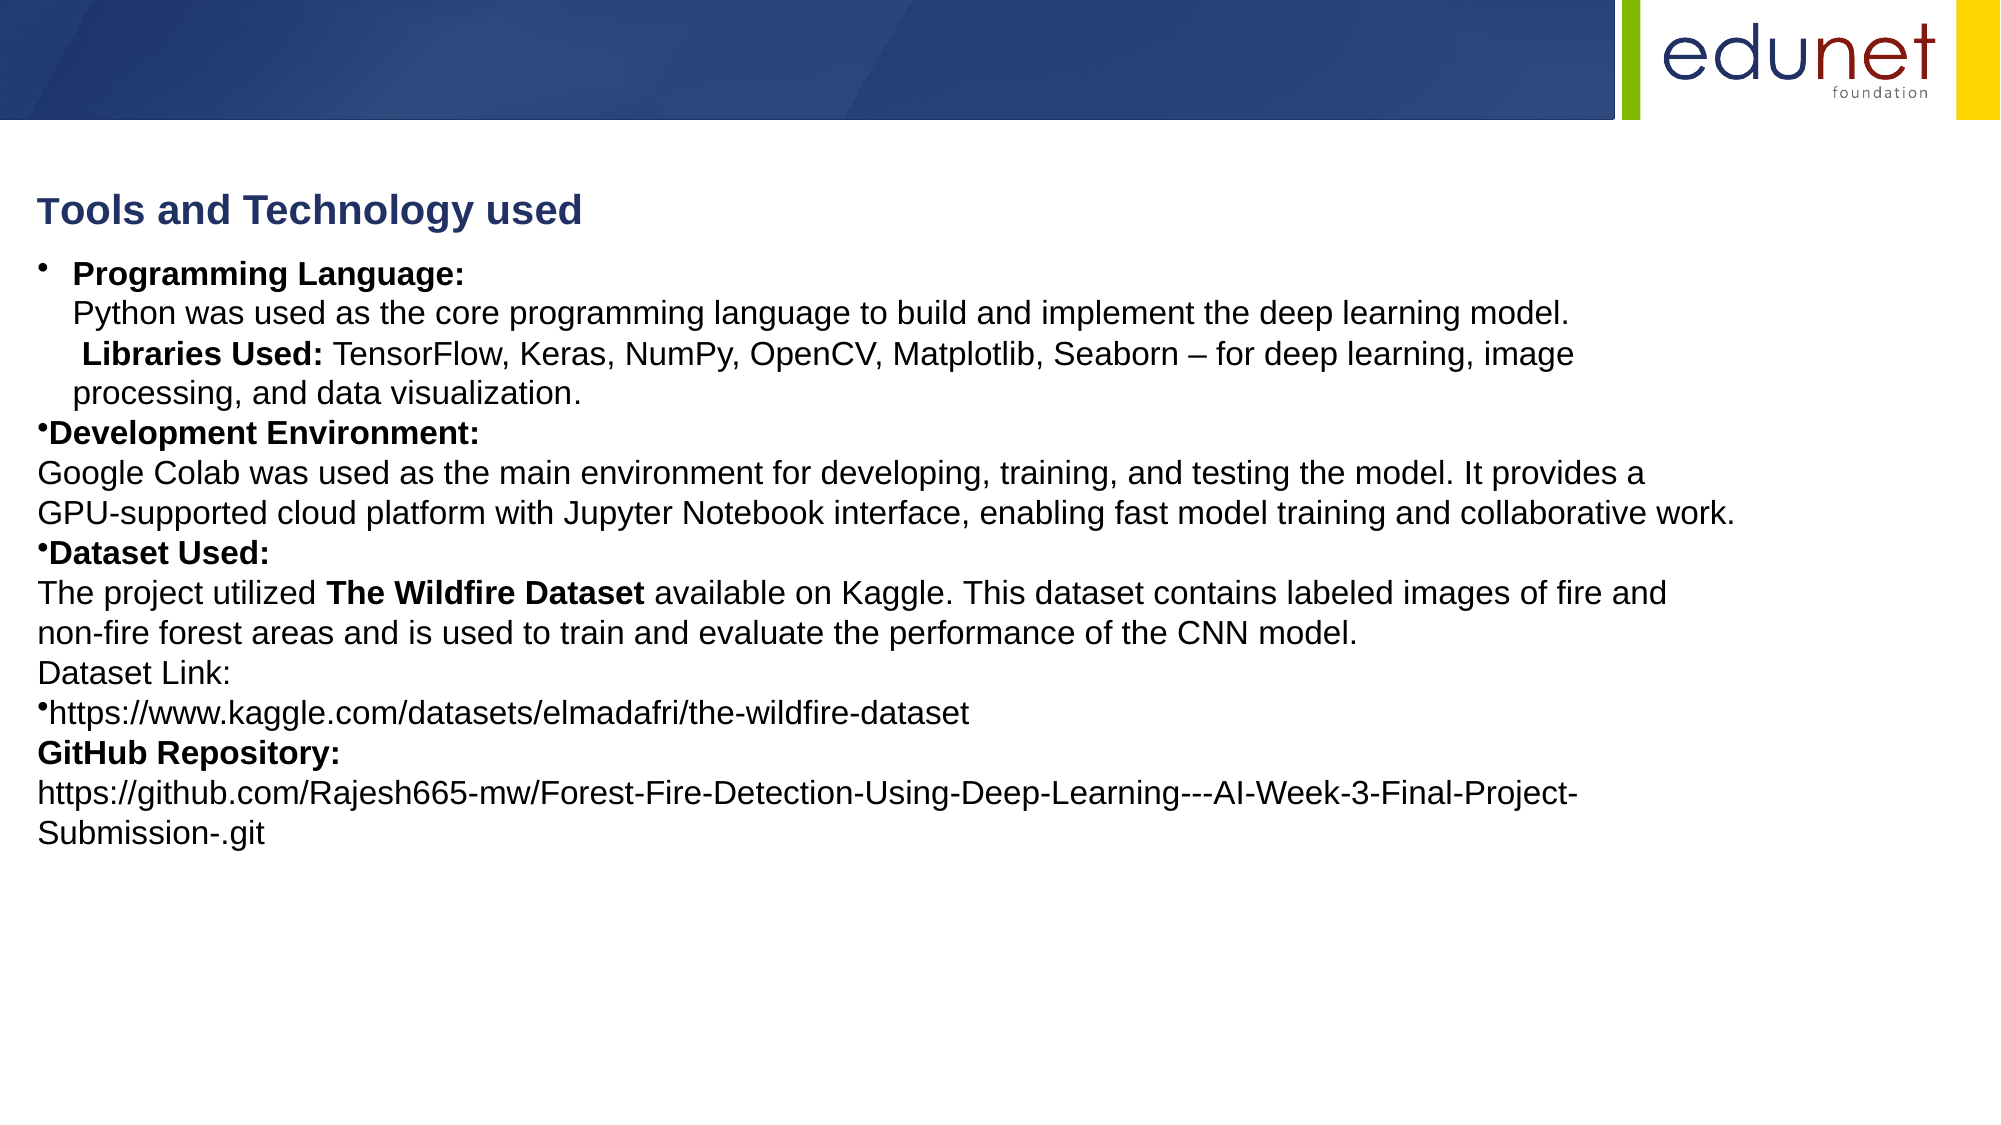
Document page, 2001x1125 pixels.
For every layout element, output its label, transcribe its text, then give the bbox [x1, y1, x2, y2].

picture [1652, 12, 1948, 108]
text_box Programming Language: Python was used as the core programming language to build and implement the deep learning model. Libraries Used: TensorFlow, Keras, NumPy, OpenCV, Matplotlib, Seaborn – for deep learning, image processing, and data visualization. Development Environment: Google Colab was used as the main environment for developing, training, and testing the model. It provides a GPU-supported cloud platform with Jupyter Notebook interface, enabling fast model training and collaborative work. Dataset Used: The project utilized The Wildfire Dataset available on Kaggle. This dataset contains labeled images of fire and non-fire forest areas and is used to train and evaluate the performance of the CNN model. Dataset Link: https://www.kaggle.com/datasets/elmadafri/the-wildfire-dataset GitHub Repository: https://github.com/Rajesh665-mw/Forest-Fire-Detection-Using-Deep-Learning---AI-Week-3-Final-Project-Submission-.git [22, 244, 1755, 859]
text_box Tools and Technology used [22, 175, 1024, 240]
